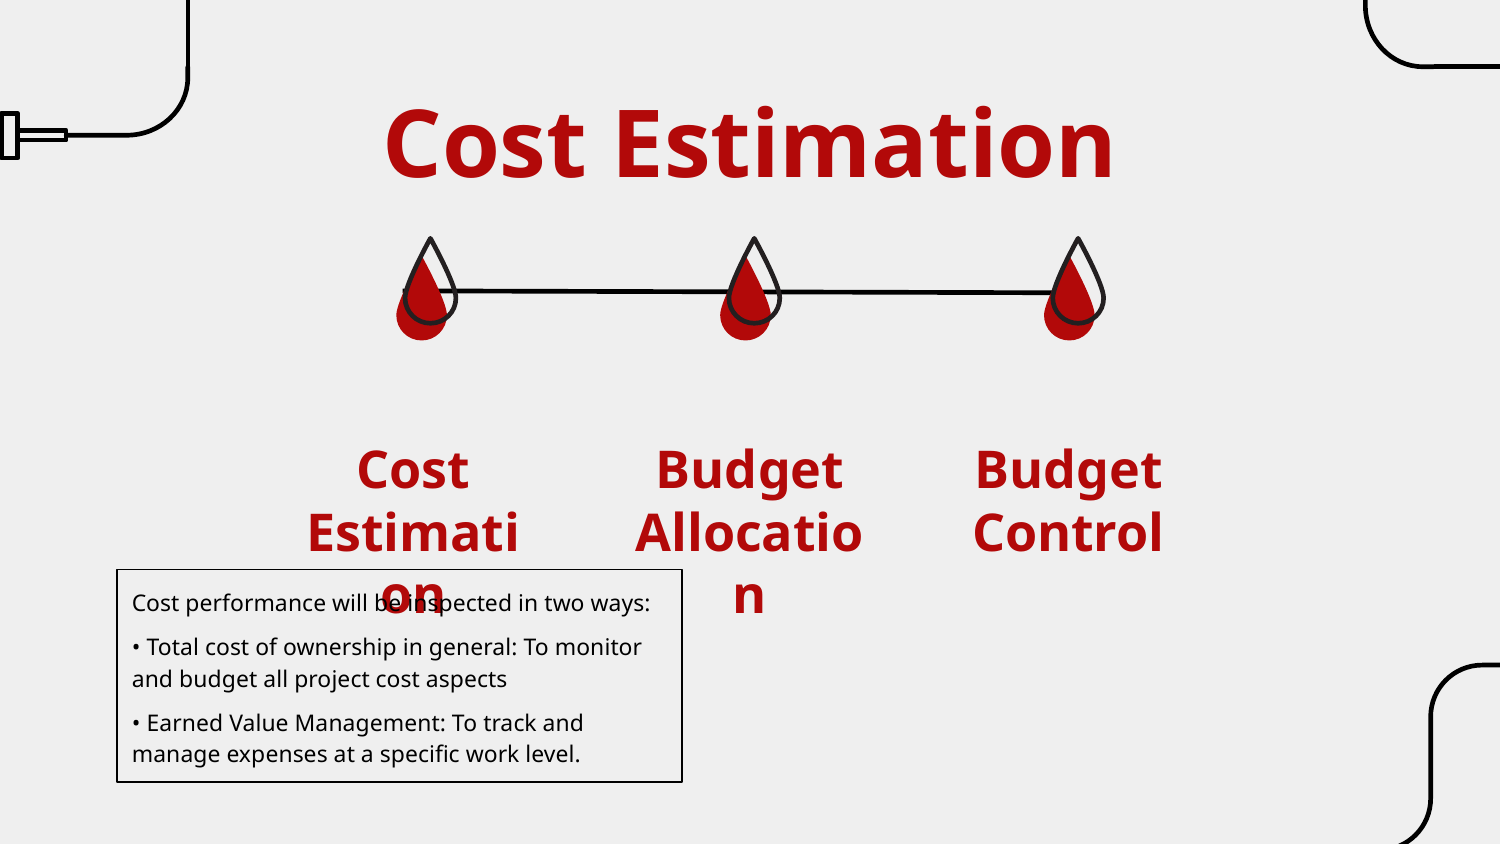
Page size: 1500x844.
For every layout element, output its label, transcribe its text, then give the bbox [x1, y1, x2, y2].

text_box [396, 238, 1104, 341]
title Budget Control [931, 421, 1205, 502]
text_box Cost Estimation [349, 68, 1151, 212]
title Budget Allocation [613, 421, 887, 502]
text_box Cost performance will be inspected in two ways: • Total cost of ownership in general: To monitor and budget all project cost aspects • Earned Value Management: To track and manage expenses at a specific work level. [116, 569, 683, 783]
title Cost Estimation [276, 421, 550, 502]
